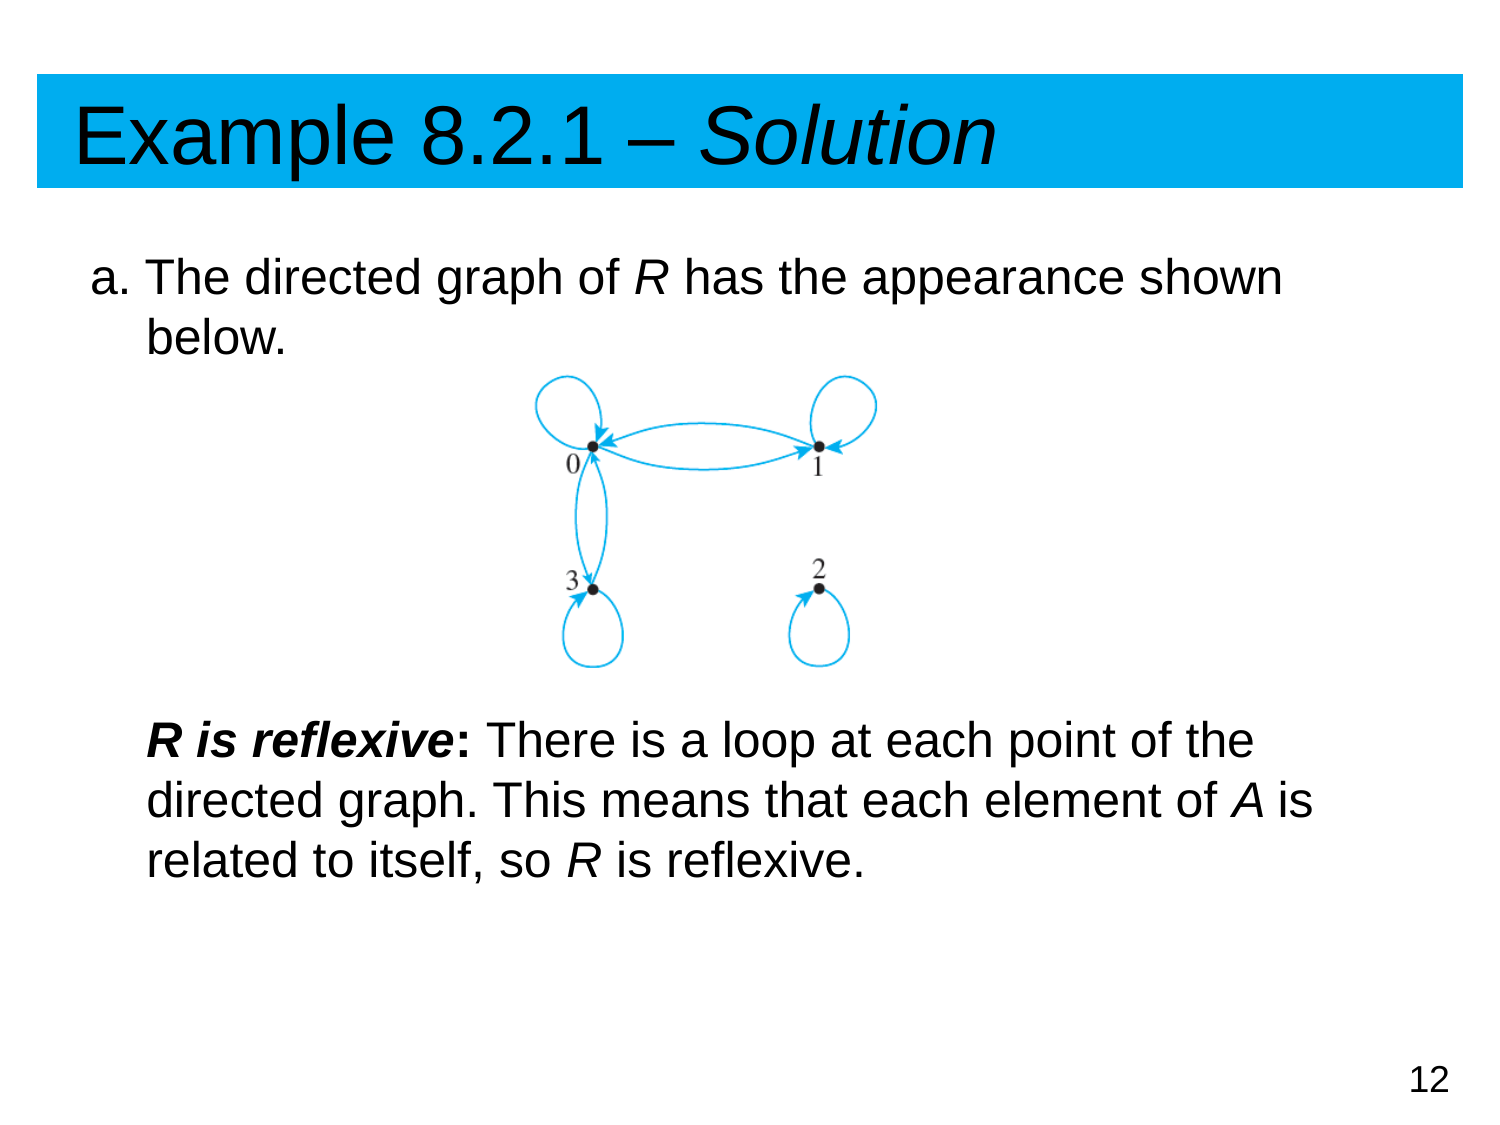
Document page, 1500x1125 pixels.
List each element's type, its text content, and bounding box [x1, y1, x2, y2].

title Example 8.2.1 – Solution [58, 37, 1408, 225]
list R is reflexive: There is a loop at each point of the directed graph. This means that each element of A is related to itself, so R is reflexive. [75, 699, 1425, 900]
picture [517, 370, 883, 676]
list a. The directed graph of R has the appearance shown below. [75, 237, 1425, 375]
